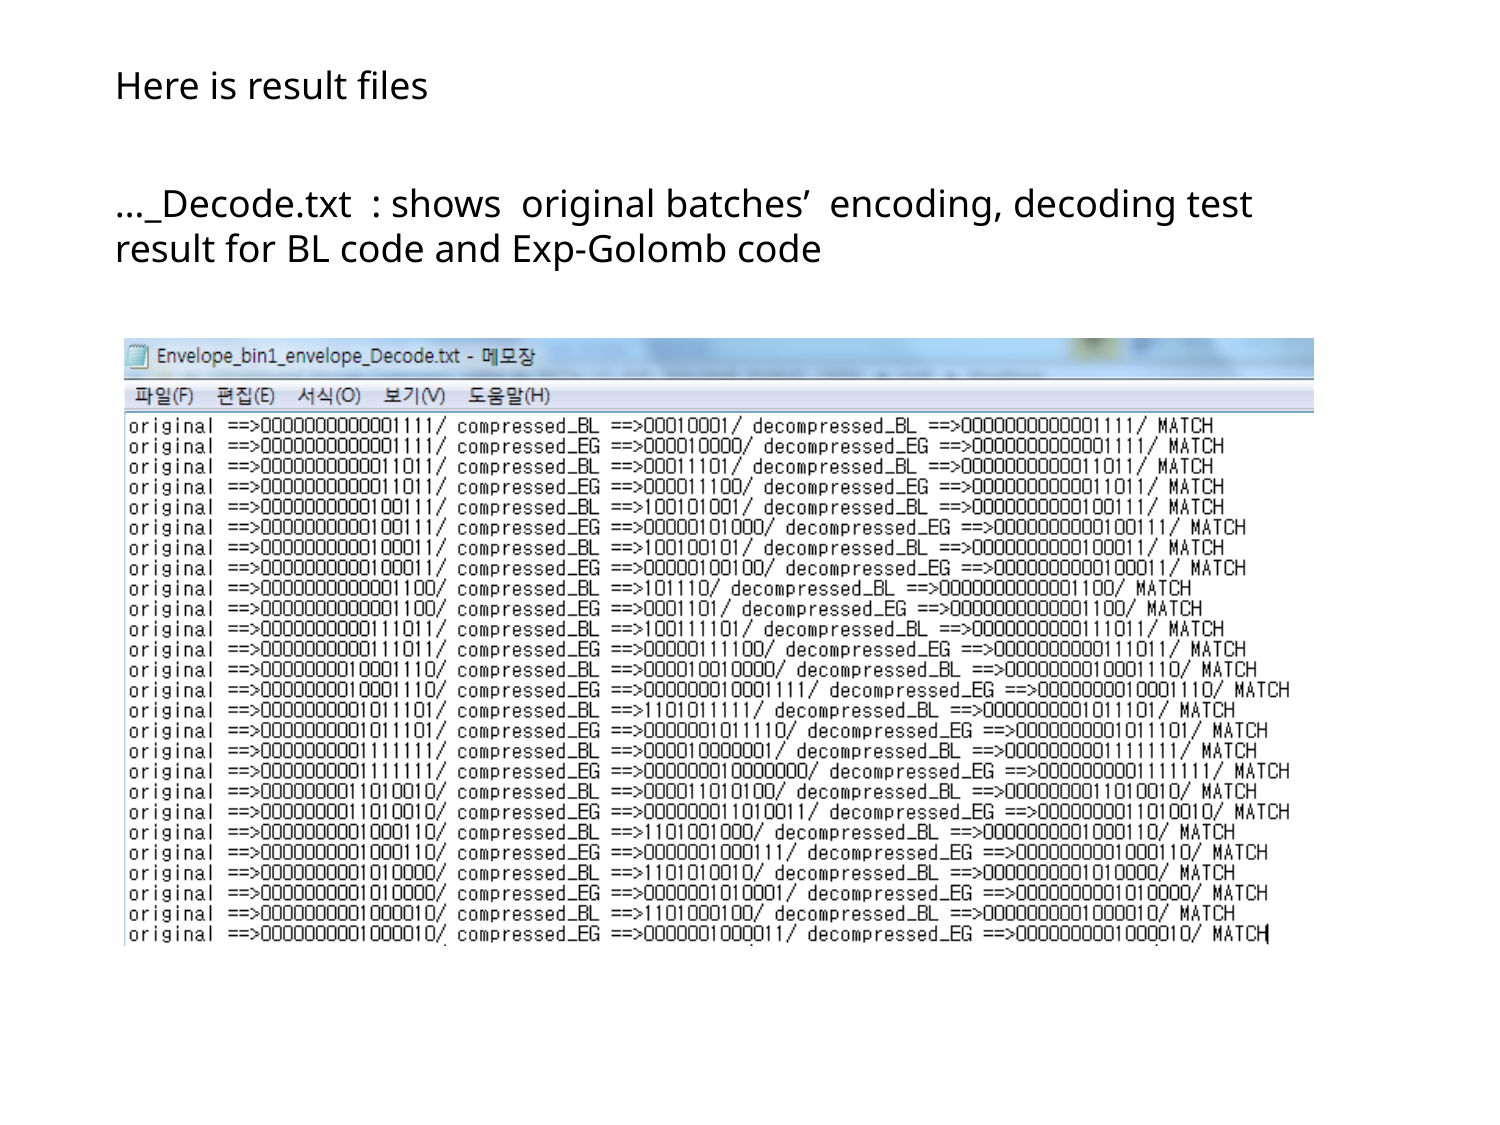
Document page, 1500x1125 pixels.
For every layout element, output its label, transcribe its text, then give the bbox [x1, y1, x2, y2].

text_box Here is result files [100, 54, 1329, 115]
text_box …_Decode.txt : shows original batches’ encoding, decoding test result for BL code and Exp-Golomb code [100, 172, 1314, 278]
picture [123, 337, 1314, 947]
